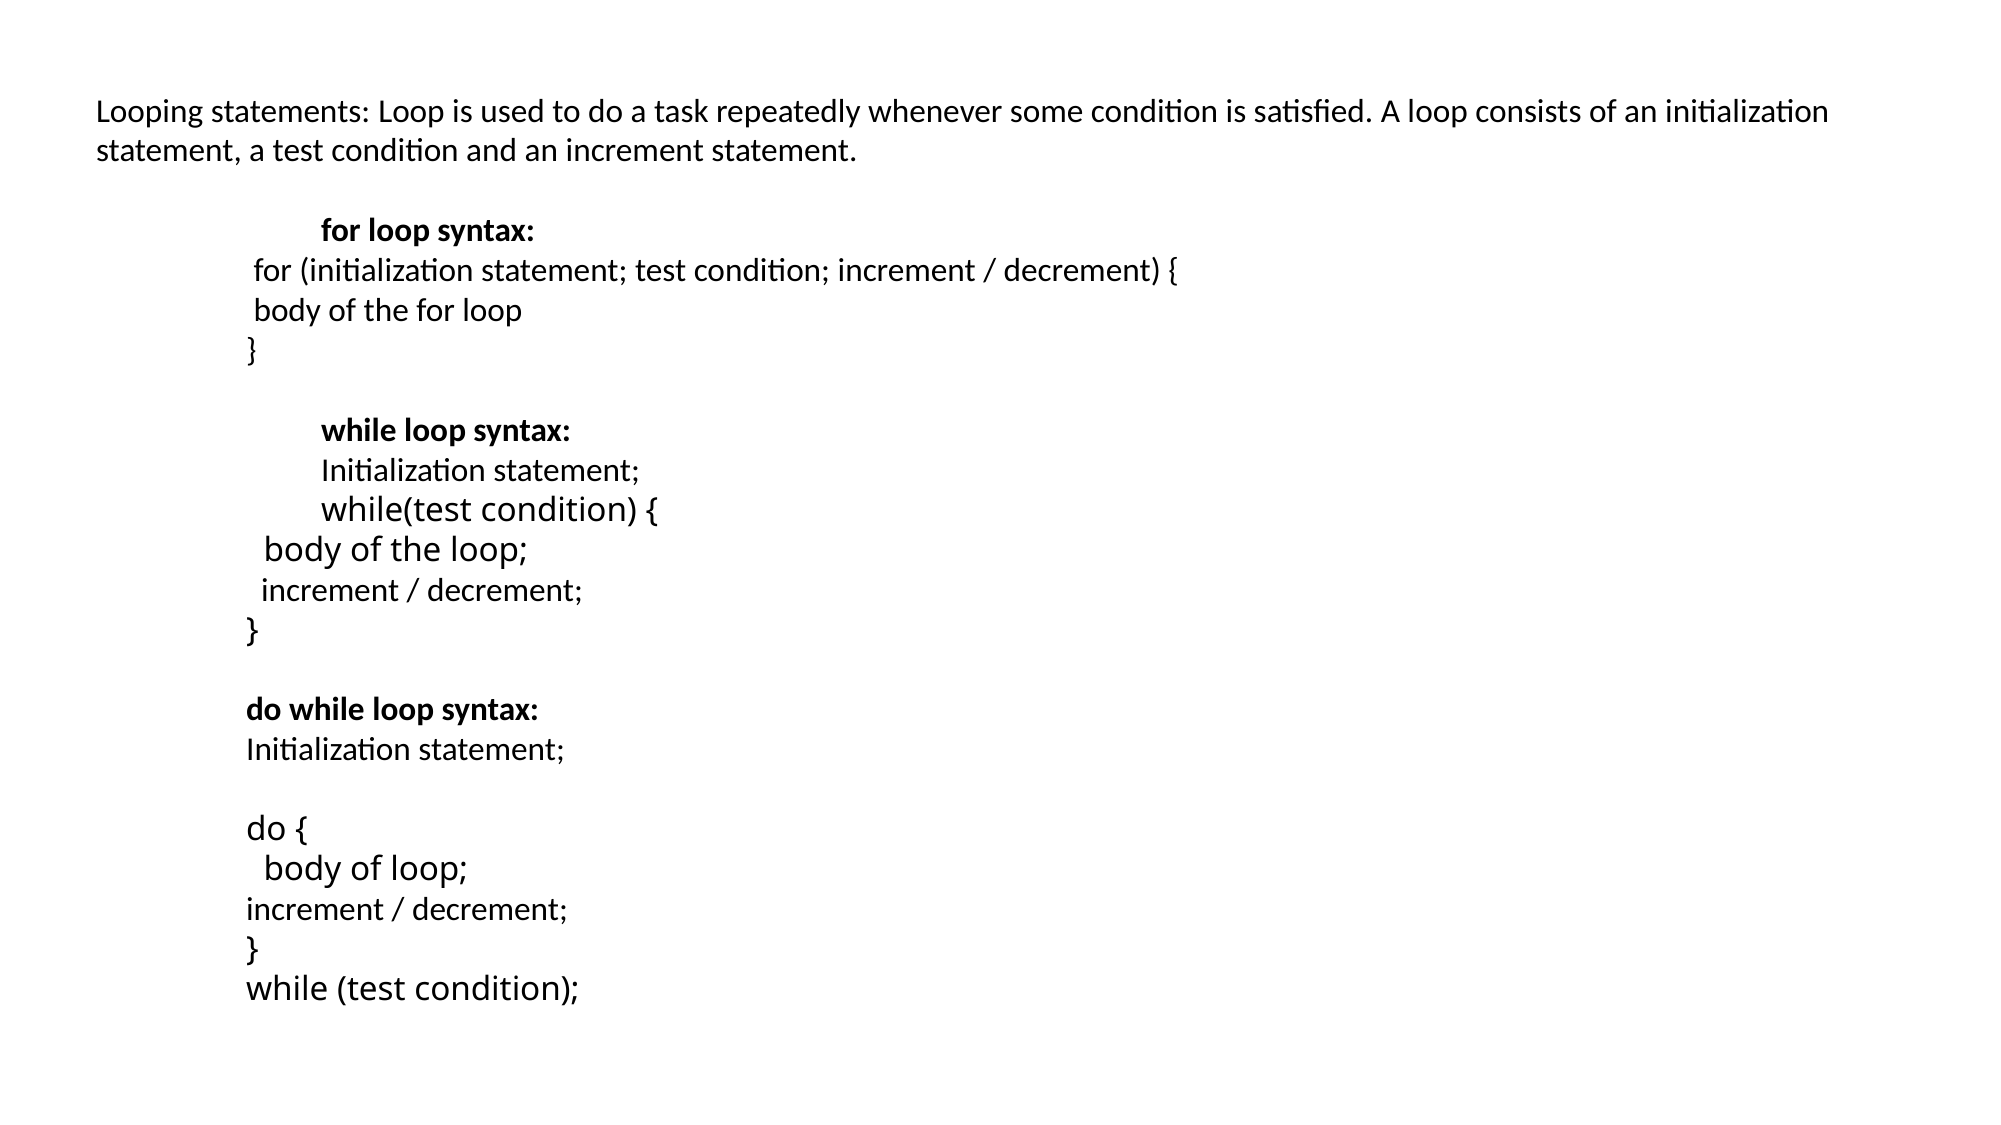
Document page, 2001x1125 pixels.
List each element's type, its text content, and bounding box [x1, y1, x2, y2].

text_box Looping statements: Loop is used to do a task repeatedly whenever some condition is satisfied. A loop consists of an initialization statement, a test condition and an increment statement. for loop syntax: for (initialization statement; test condition; increment / decrement) { body of the for loop } while loop syntax: Initialization statement; while(test condition) { body of the loop; increment / decrement; } do while loop syntax: Initialization statement; do { body of loop; increment / decrement; } while (test condition); [81, 81, 1974, 1095]
